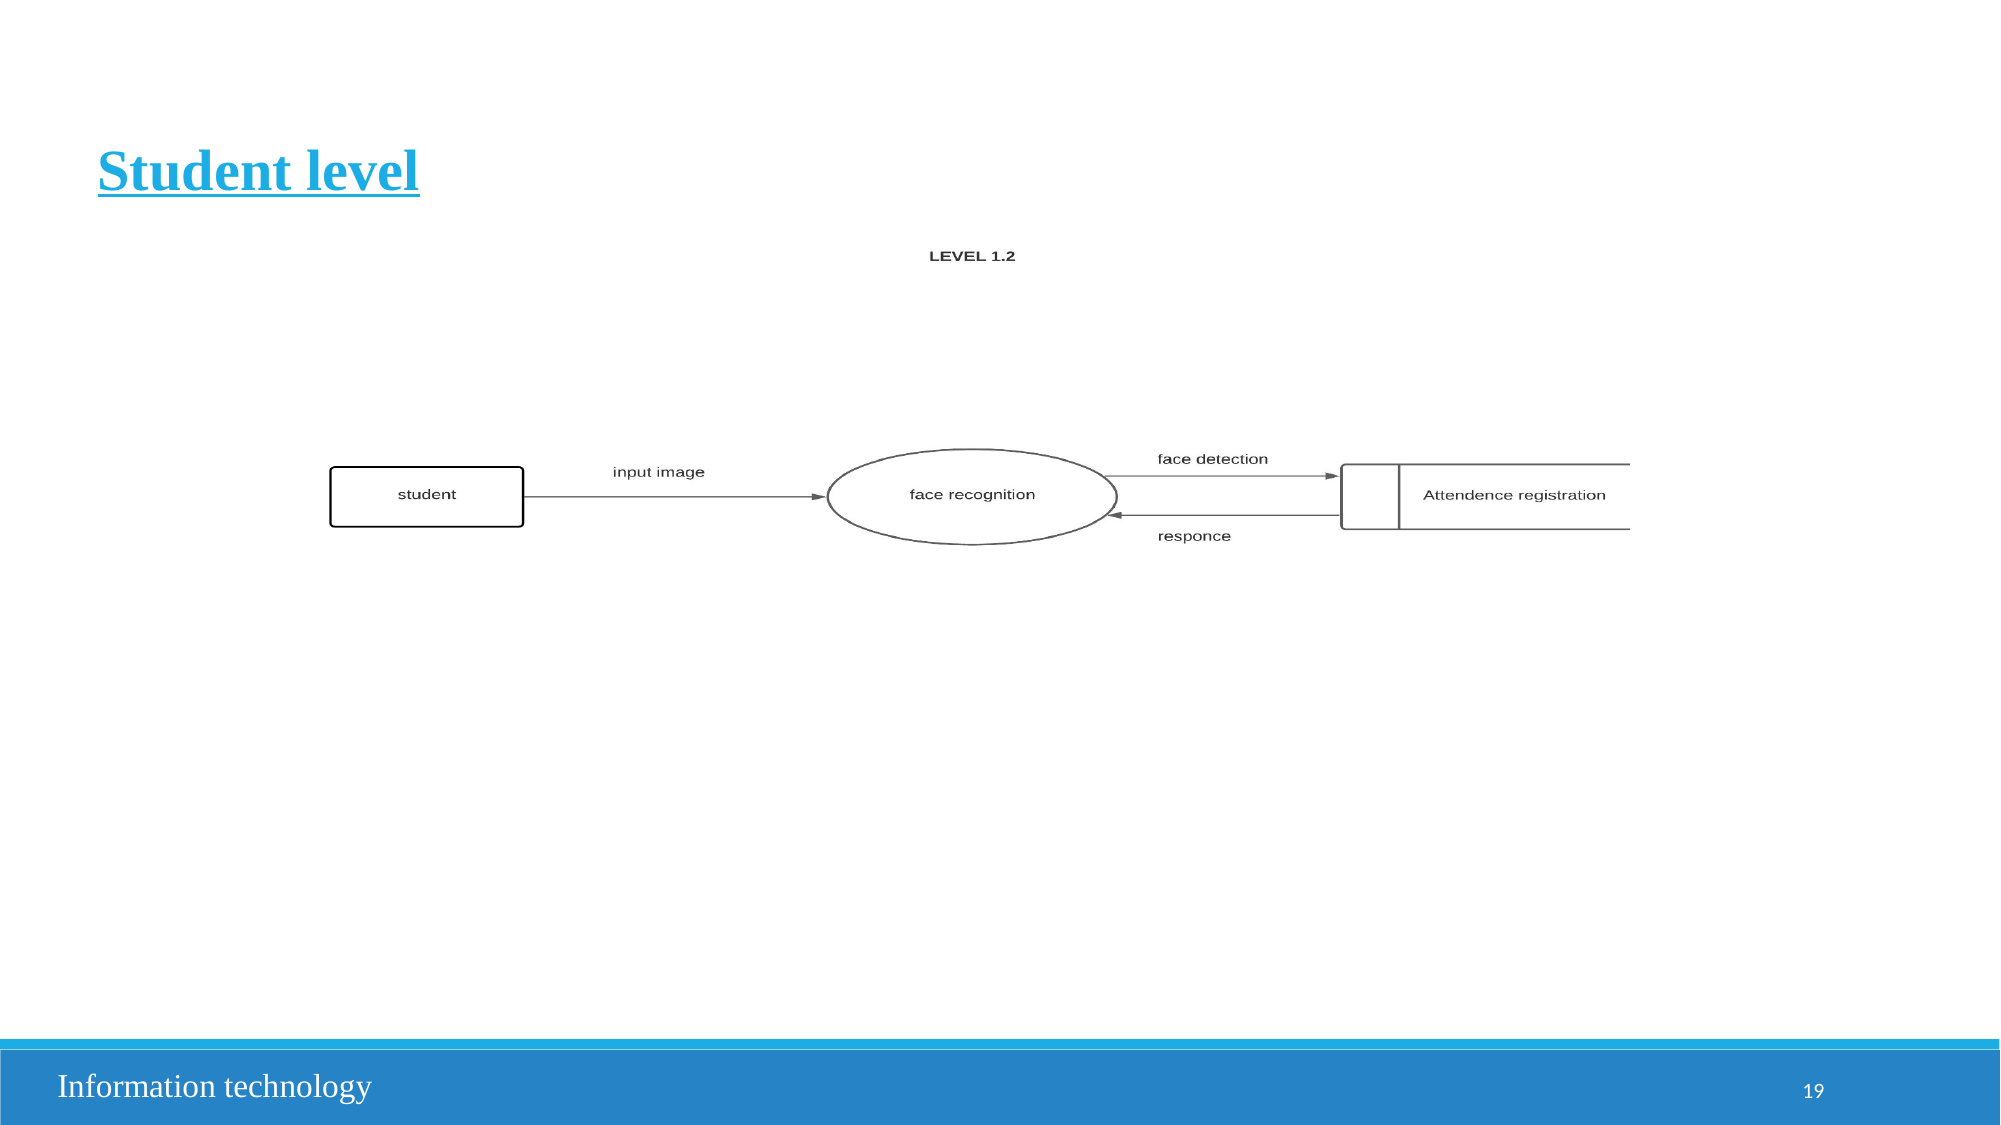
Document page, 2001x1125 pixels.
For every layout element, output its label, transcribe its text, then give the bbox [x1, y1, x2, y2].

picture [249, 227, 1751, 1018]
text_box Student level [82, 125, 921, 210]
slide_number 19 [1624, 1059, 1840, 1120]
text_box Information technology [42, 1056, 493, 1112]
